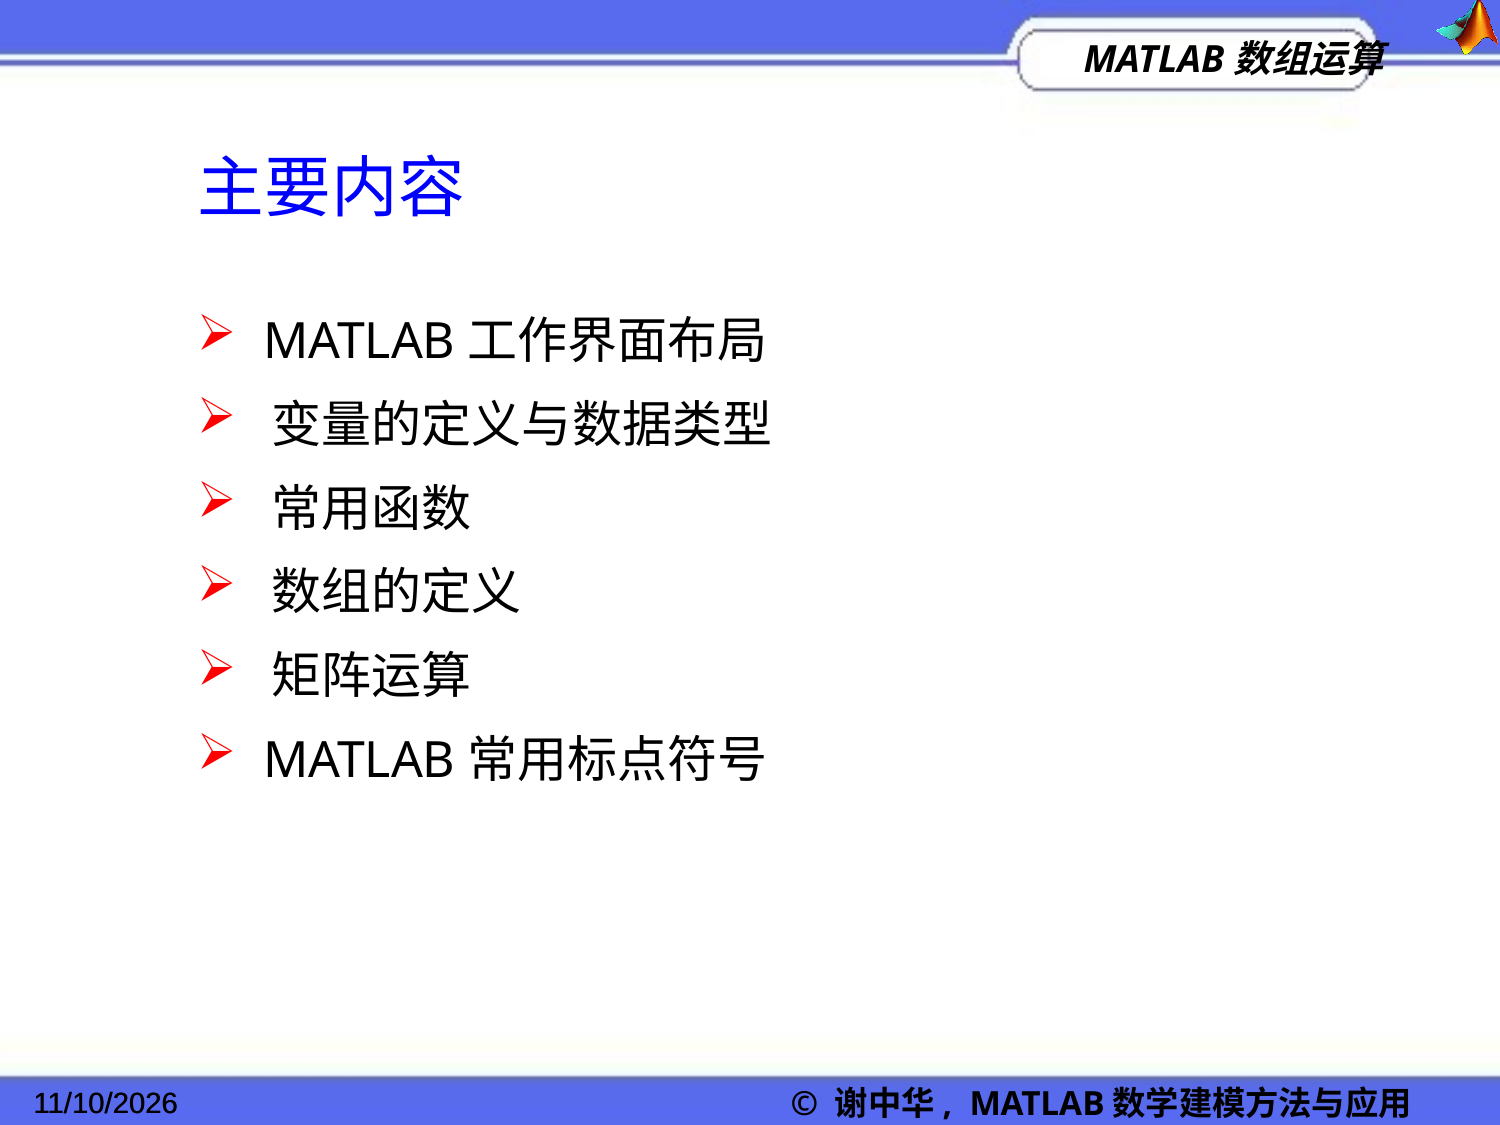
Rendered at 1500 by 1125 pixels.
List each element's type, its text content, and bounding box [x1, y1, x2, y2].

subtitle 主要内容 [183, 146, 779, 244]
picture [0, 0, 1500, 1125]
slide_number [17, 1077, 369, 1121]
text_box MATLAB工作界面布局 变量的定义与数据类型 常用函数 数组的定义 矩阵运算 MATLAB常用标点符号 [182, 276, 1152, 796]
footer © 谢中华, MATLAB数学建模方法与应用 [790, 1081, 1495, 1122]
